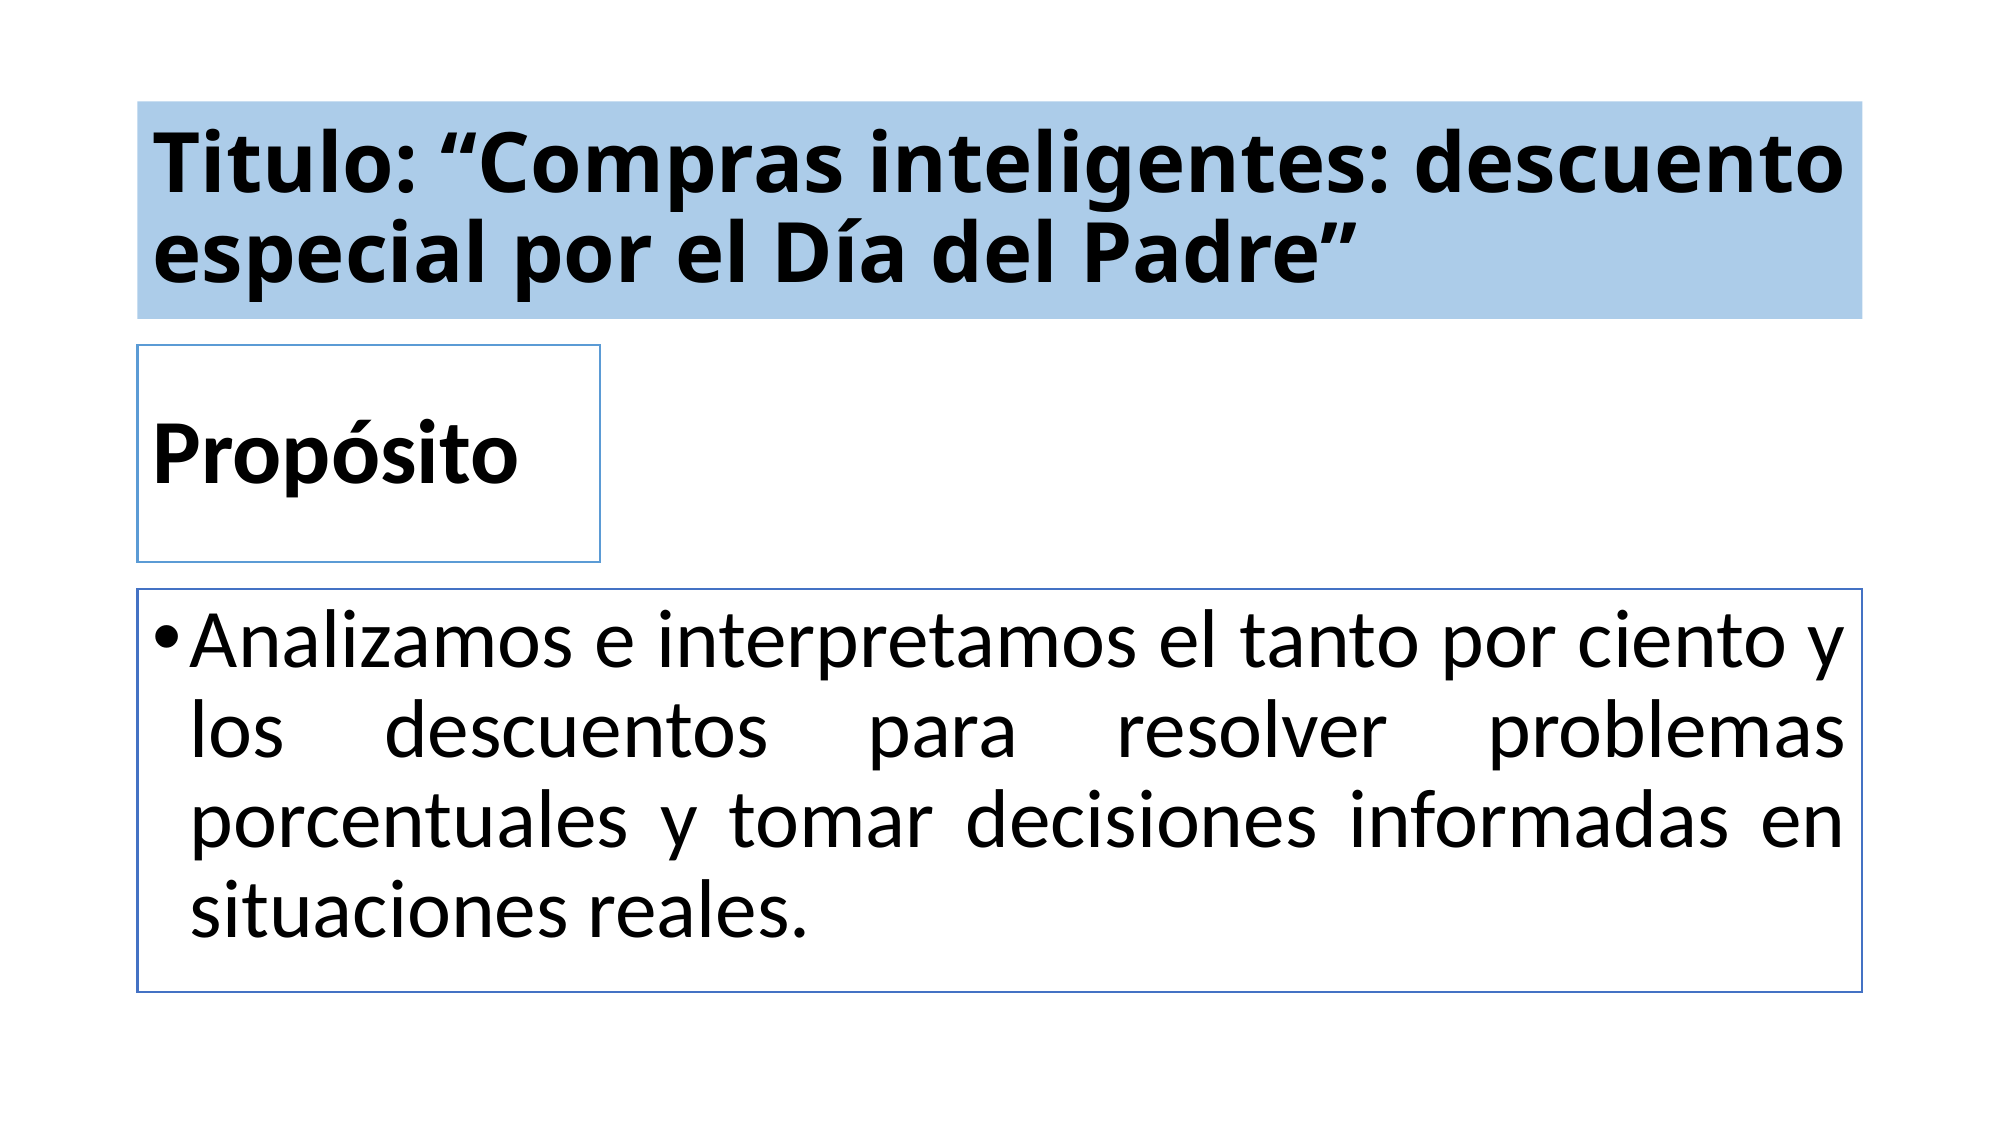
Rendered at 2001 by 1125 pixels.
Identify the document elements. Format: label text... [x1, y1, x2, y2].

title Propósito [136, 344, 601, 563]
list Analizamos e interpretamos el tanto por ciento y los descuentos para resolver problemas porcentuales y tomar decisiones informadas en situaciones reales. [136, 588, 1863, 993]
text_box Titulo: “Compras inteligentes: descuento especial por el Día del Padre” [137, 101, 1863, 319]
